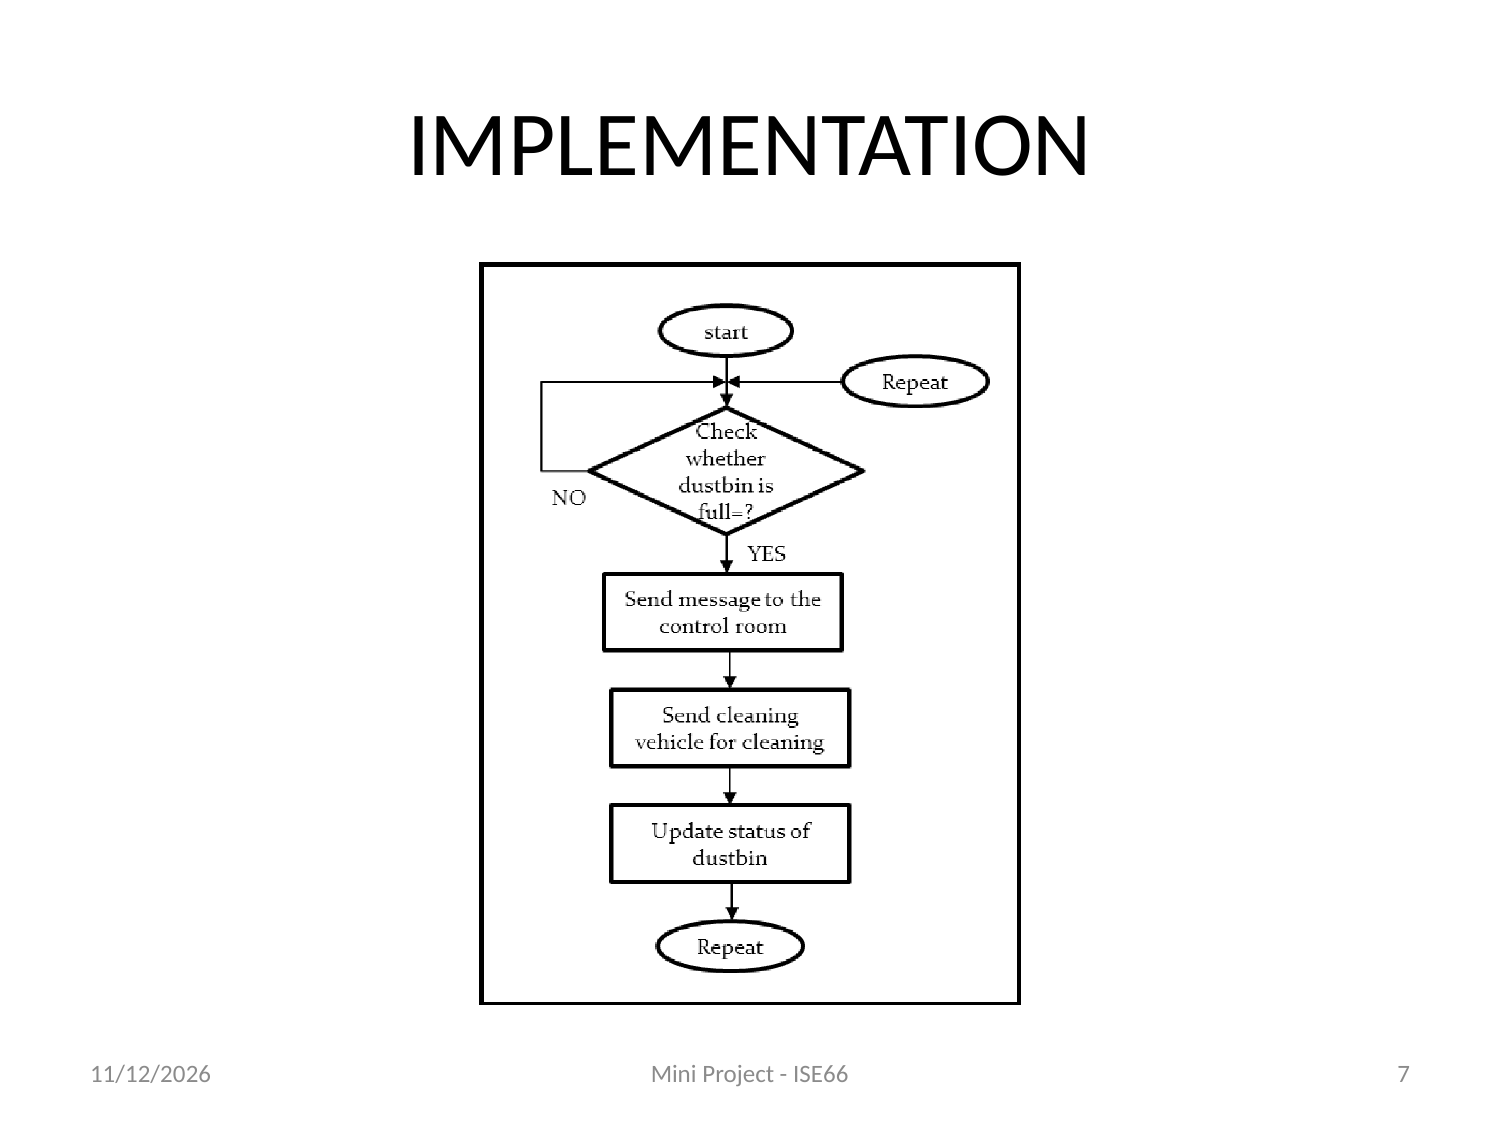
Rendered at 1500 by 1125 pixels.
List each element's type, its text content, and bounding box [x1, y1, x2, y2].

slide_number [75, 1042, 425, 1103]
footer Mini Project - ISE66 [512, 1042, 988, 1103]
slide_number 7 [1074, 1042, 1425, 1103]
title IMPLEMENTATION [75, 45, 1425, 233]
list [479, 262, 1021, 1006]
